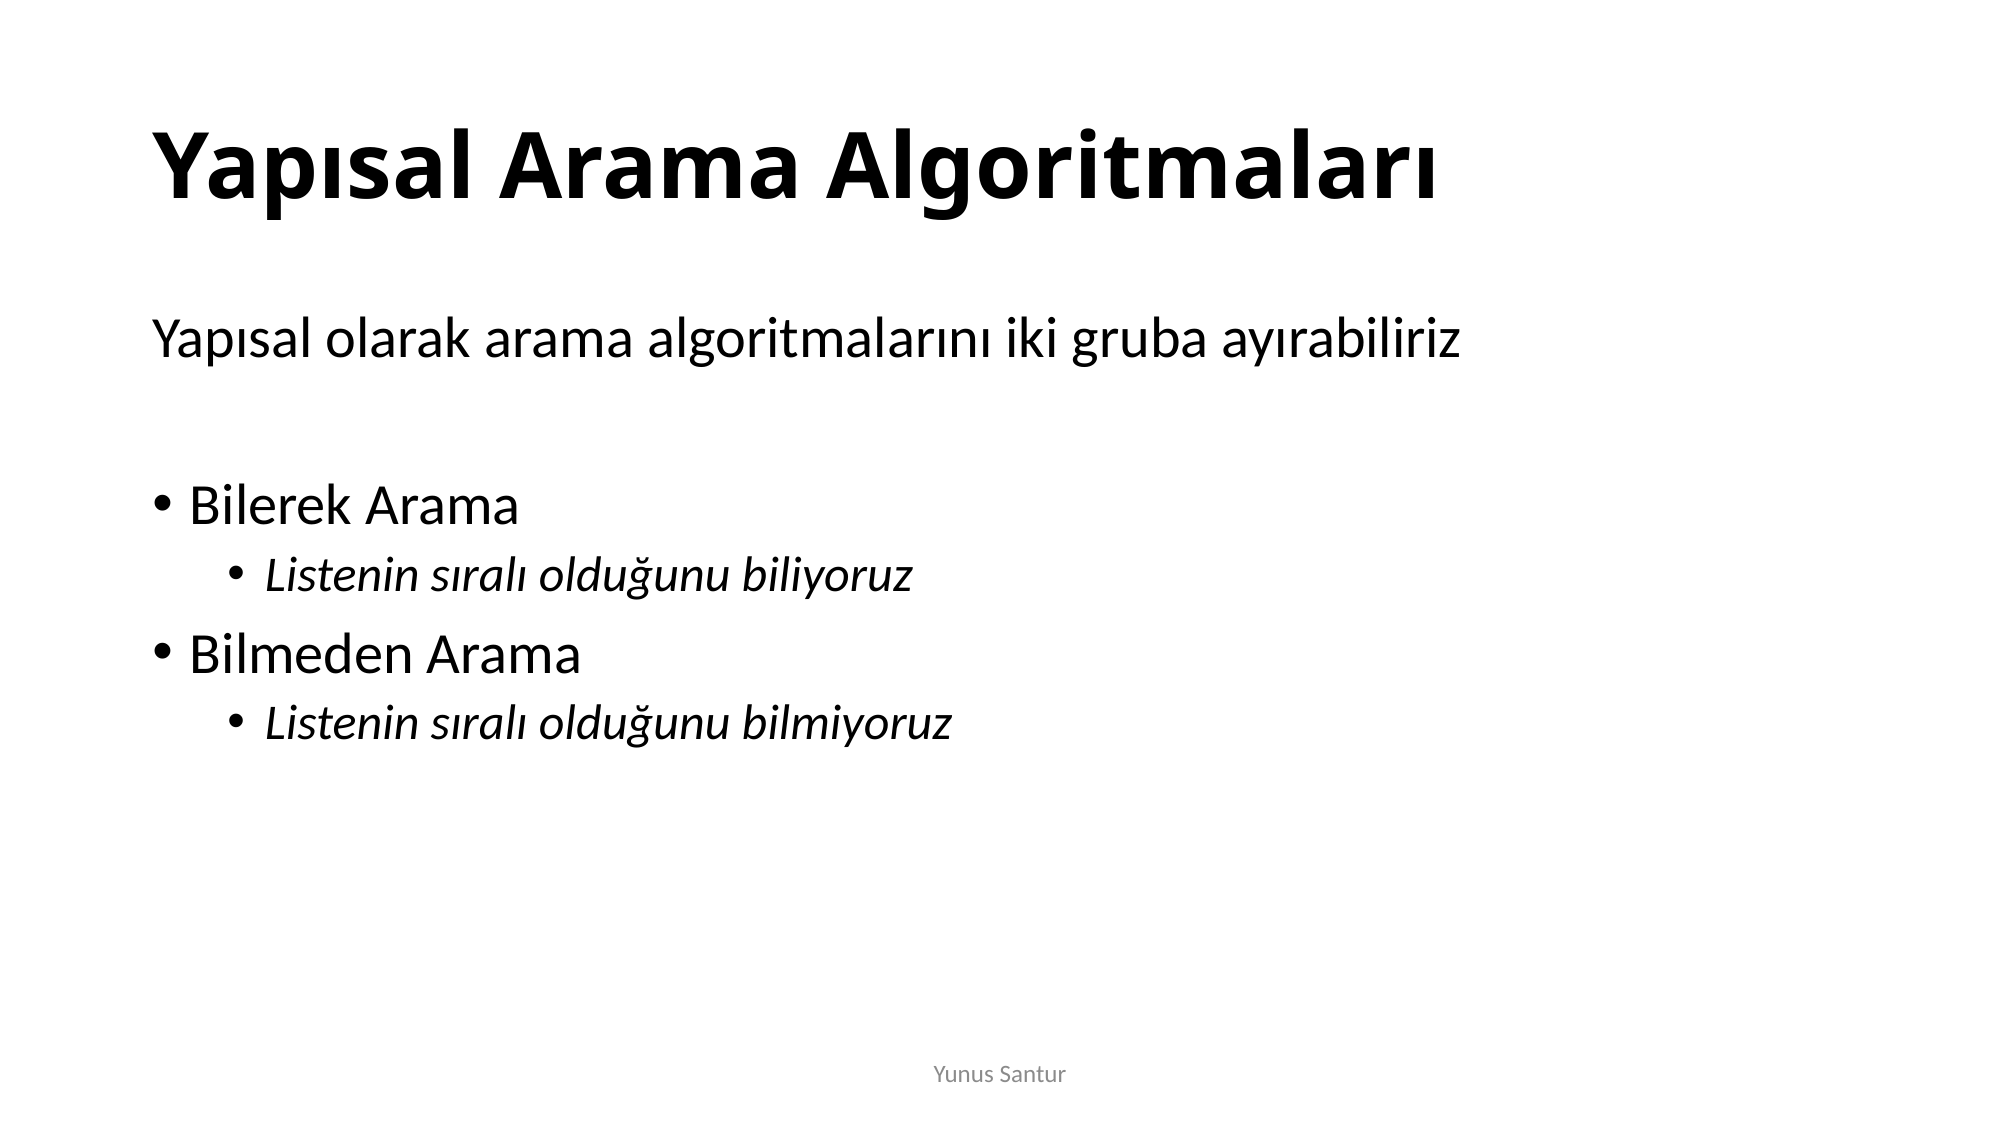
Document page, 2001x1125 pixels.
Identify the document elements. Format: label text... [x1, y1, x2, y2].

list Yapısal olarak arama algoritmalarını iki gruba ayırabiliriz Bilerek Arama Listenin sıralı olduğunu biliyoruz Bilmeden Arama Listenin sıralı olduğunu bilmiyoruz [137, 299, 1863, 1014]
title Yapısal Arama Algoritmaları [137, 59, 1863, 278]
footer Yunus Santur [662, 1042, 1338, 1103]
